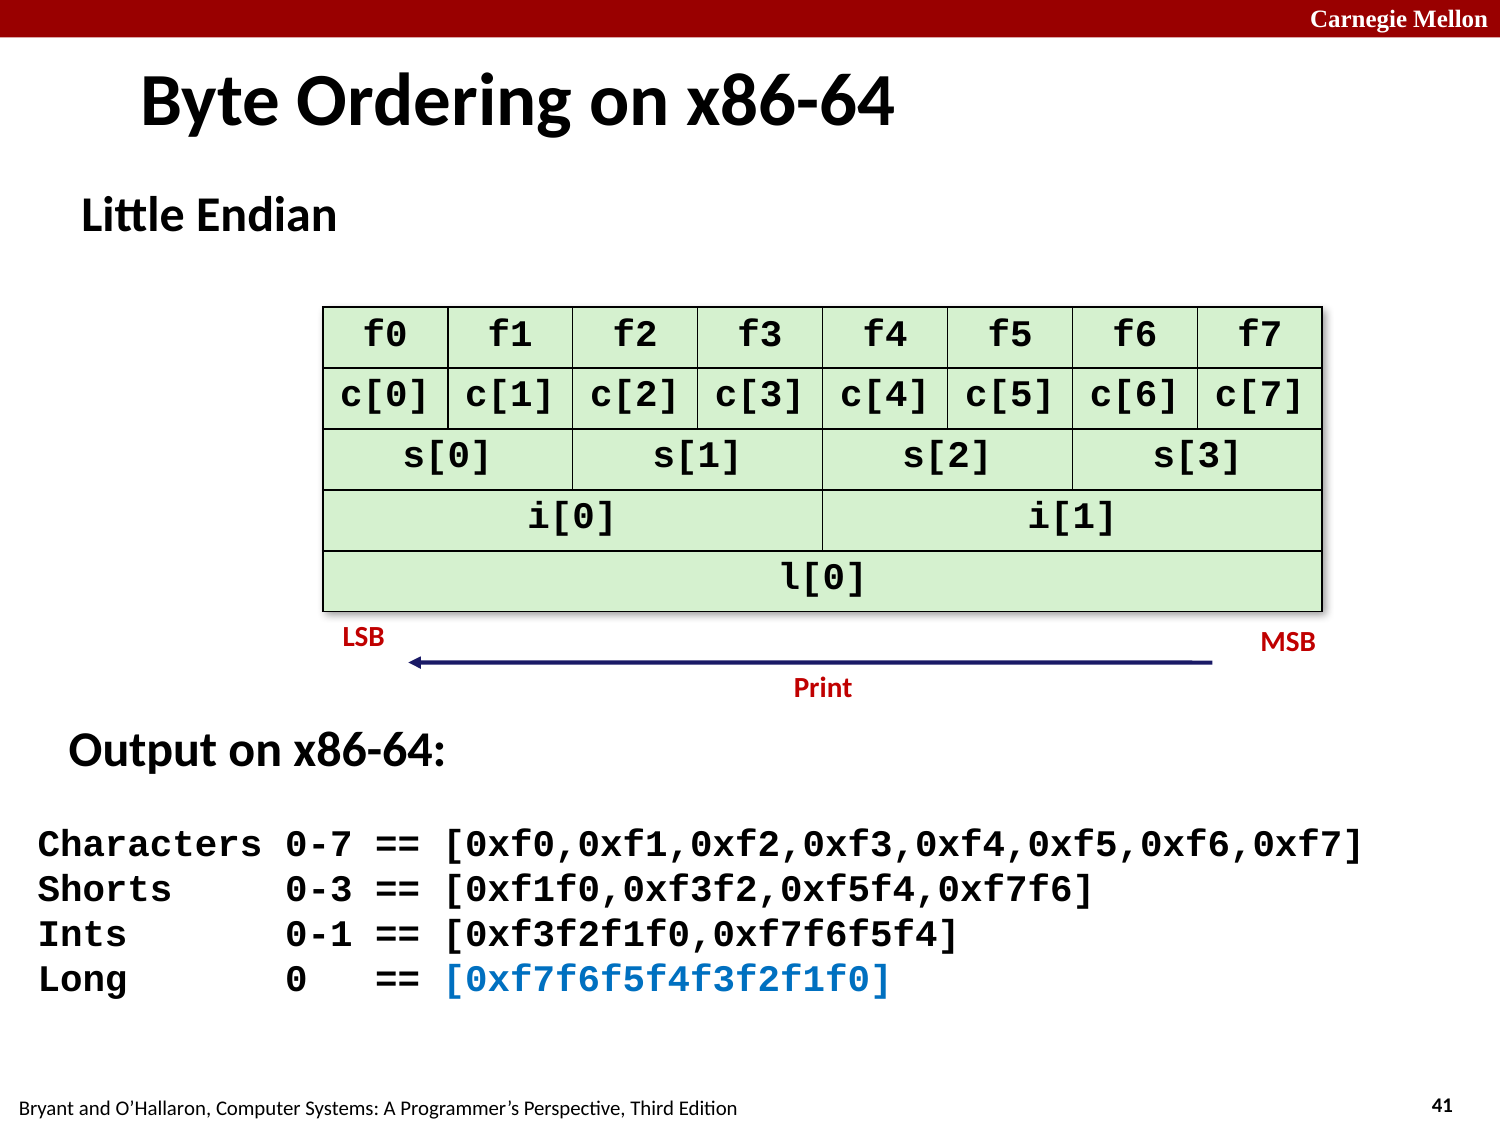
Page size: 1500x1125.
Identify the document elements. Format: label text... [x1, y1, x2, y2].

text_box MSB [1253, 616, 1323, 664]
table_cell i[1] [823, 491, 1321, 550]
table_cell c[2] [573, 369, 697, 428]
text_box LSB [336, 611, 392, 659]
table_cell s[1] [573, 430, 822, 489]
table_header f0 [324, 308, 447, 367]
table_cell c[6] [1073, 369, 1197, 428]
table_cell i[0] [324, 491, 822, 550]
table_cell c[1] [449, 369, 572, 428]
table_cell c[7] [1198, 369, 1321, 428]
table_cell l[0] [324, 552, 1321, 611]
text_box Print [787, 662, 859, 710]
text_box [408, 656, 787, 669]
table_cell s[2] [823, 430, 1072, 489]
table_header f4 [823, 308, 947, 367]
title Byte Ordering on x86-64 [124, 0, 1188, 192]
table_cell s[3] [1073, 430, 1321, 489]
text_box Output on x86-64: [62, 710, 665, 784]
table_header f1 [449, 308, 572, 367]
text_box Little Endian [75, 174, 505, 248]
table_cell c[3] [698, 369, 822, 428]
text_box Characters 0-7 == [0xf0,0xf1,0xf2,0xf3,0xf4,0xf5,0xf6,0xf7] Shorts 0-3 == [0xf1f0,0xf3f2,0xf5f4,0xf7f6] Ints 0-1 == [0xf3f2f1f0,0xf7f6f5f4] Long 0 == [0xf7f6f5f4f3f2f1f0] [31, 812, 1469, 1015]
table_header f7 [1198, 308, 1321, 367]
table_header f2 [573, 308, 697, 367]
table_header f6 [1073, 308, 1197, 367]
table_header f3 [698, 308, 822, 367]
table_cell c[4] [823, 369, 947, 428]
table_cell c[0] [324, 369, 447, 428]
table_cell s[0] [324, 430, 572, 489]
table_header f5 [948, 308, 1072, 367]
table_cell c[5] [948, 369, 1072, 428]
